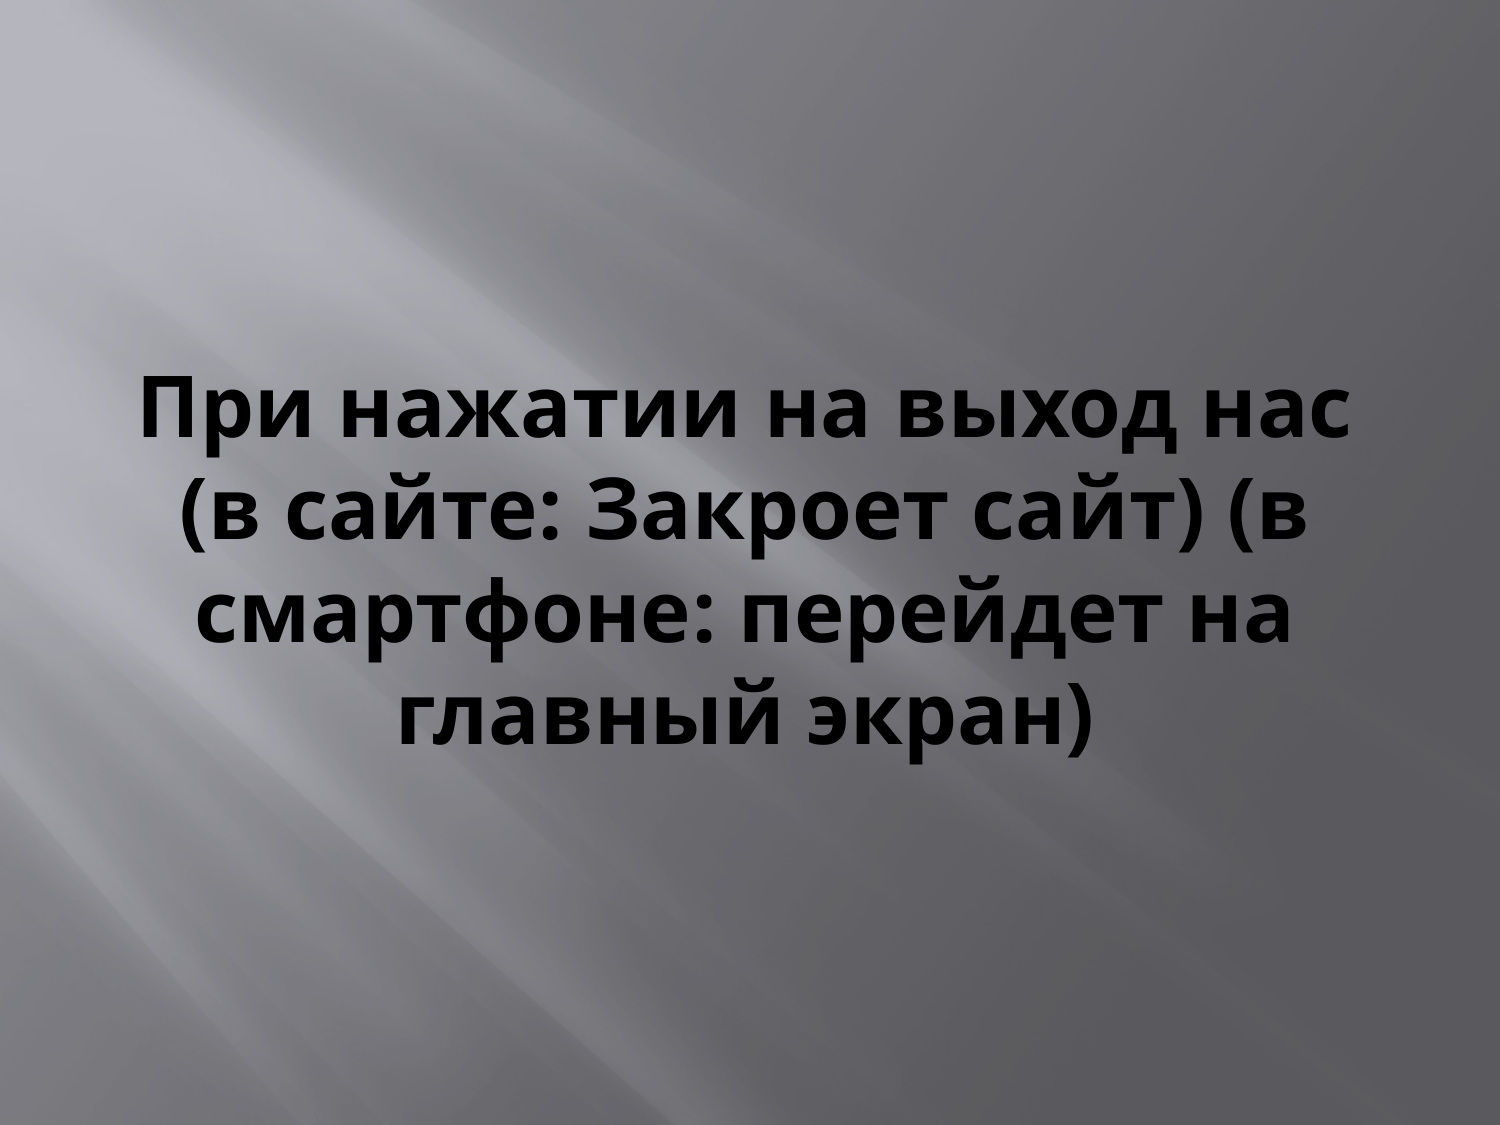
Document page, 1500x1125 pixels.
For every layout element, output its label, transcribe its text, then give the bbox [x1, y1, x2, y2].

title При нажатии на выход нас (в сайте: Закроет сайт) (в смартфоне: перейдет на главный экран) [70, 82, 1421, 1032]
